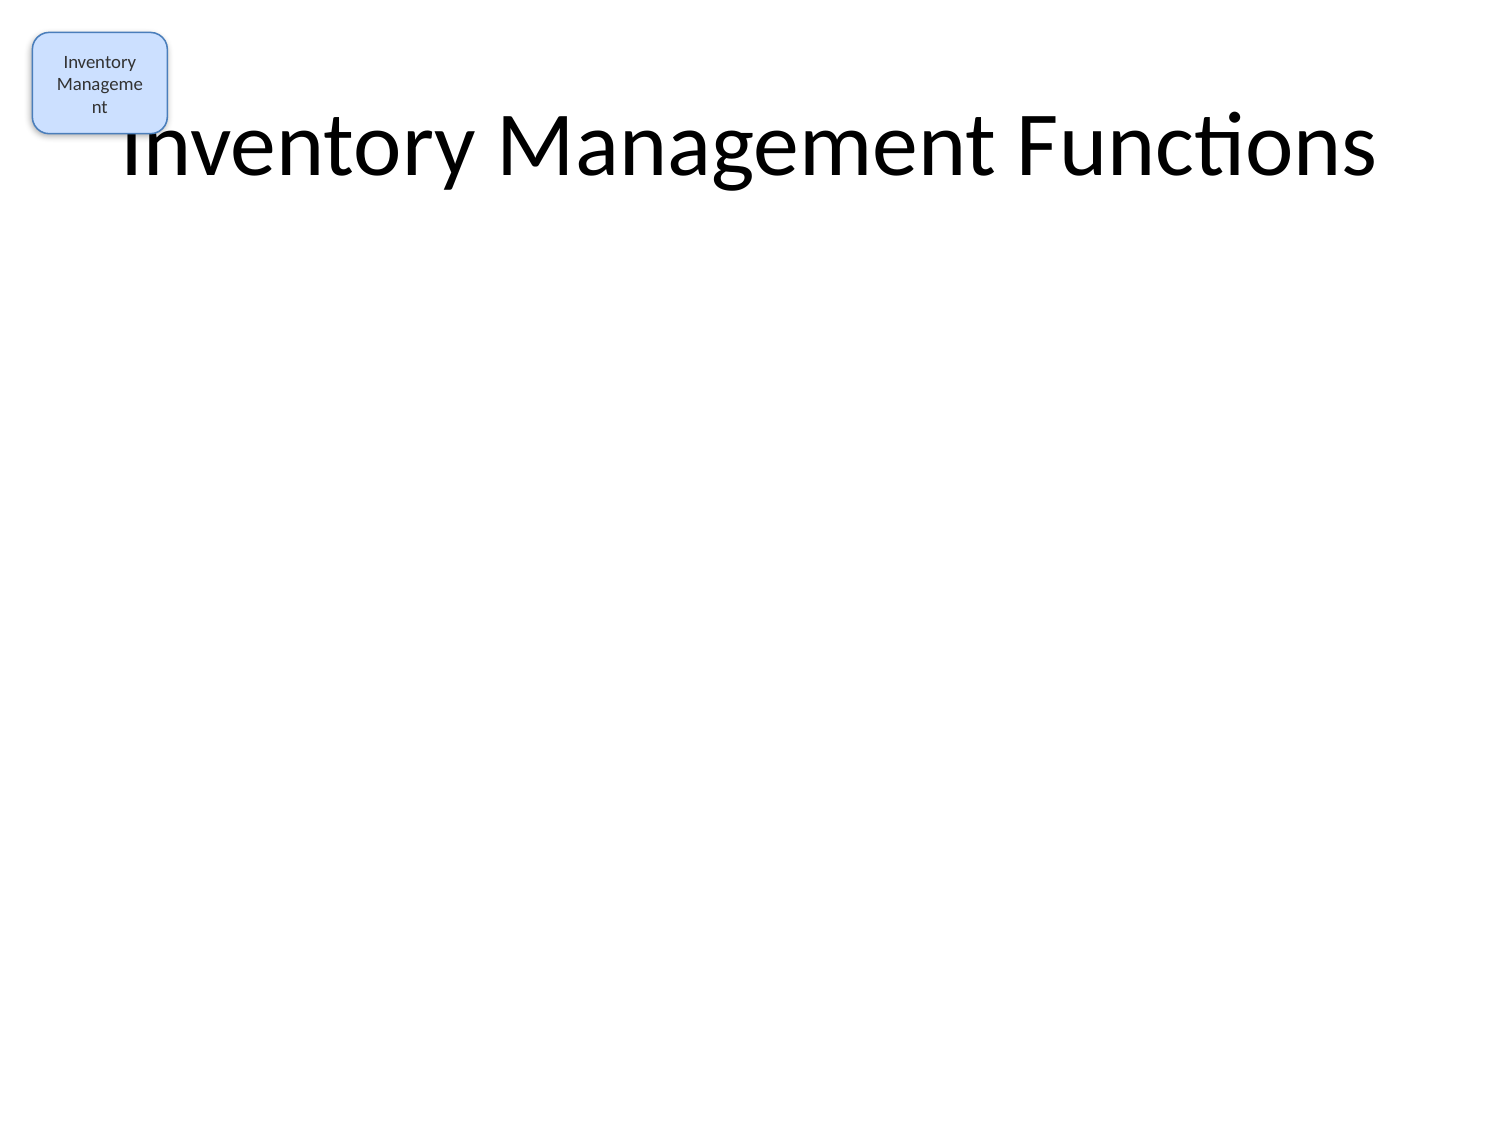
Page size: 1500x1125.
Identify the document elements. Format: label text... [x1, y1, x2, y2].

title Inventory Management Functions [75, 45, 1425, 233]
text_box Inventory Management [31, 31, 169, 135]
